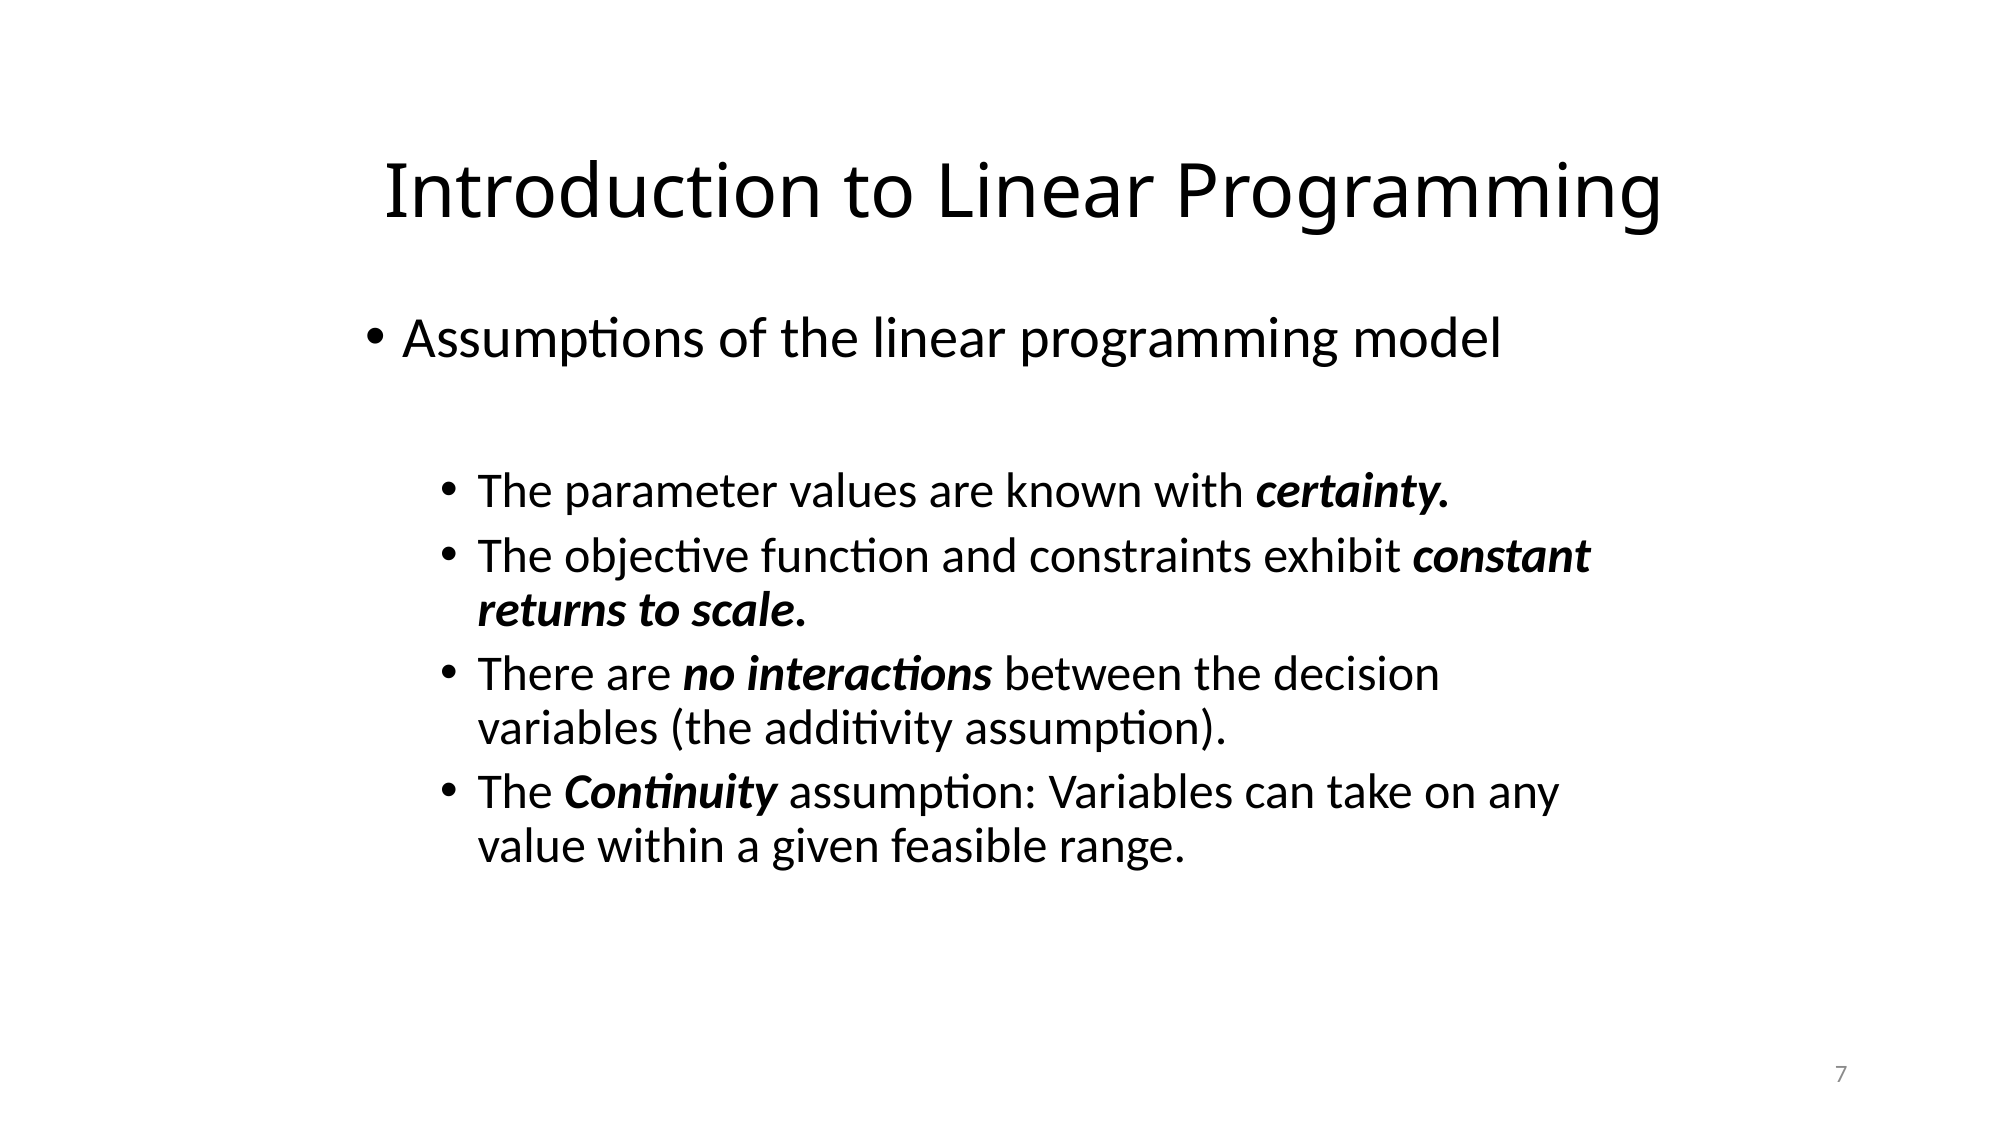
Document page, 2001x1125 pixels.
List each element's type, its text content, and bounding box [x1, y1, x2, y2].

slide_number 7 [1412, 1042, 1863, 1103]
title Introduction to Linear Programming [362, 99, 1688, 288]
list Assumptions of the linear programming model The parameter values are known with certainty. The objective function and constraints exhibit constant returns to scale. There are no interactions between the decision variables (the additivity assumption). The Continuity assumption: Variables can take on any value within a given feasible range. [350, 299, 1625, 975]
